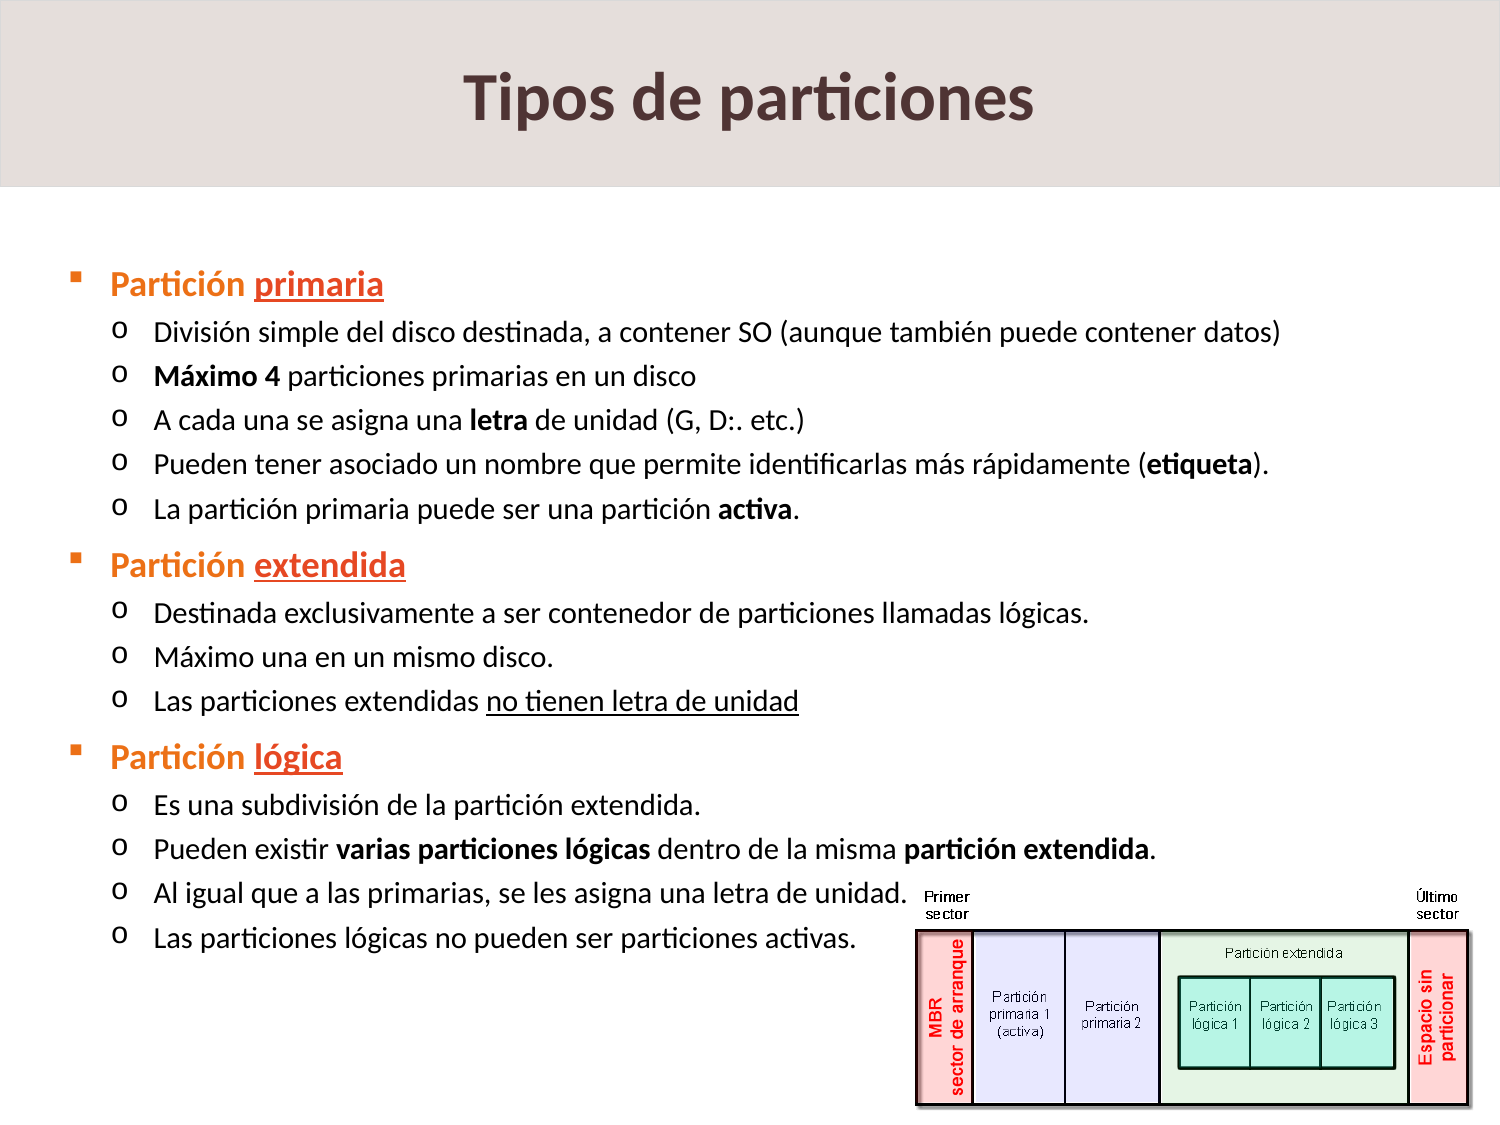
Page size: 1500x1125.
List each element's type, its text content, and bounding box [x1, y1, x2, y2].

title Tipos de particiones [0, 0, 1500, 187]
list Partición primaria División simple del disco destinada, a contener SO (aunque también puede contener datos) Máximo 4 particiones primarias en un disco A cada una se asigna una letra de unidad (G, D:. etc.) Pueden tener asociado un nombre que permite identificarlas más rápidamente (etiqueta). La partición primaria puede ser una partición activa. Partición extendida Destinada exclusivamente a ser contenedor de particiones llamadas lógicas. Máximo una en un mismo disco. Las particiones extendidas no tienen letra de unidad Partición lógica Es una subdivisión de la partición extendida. Pueden existir varias particiones lógicas dentro de la misma partición extendida. Al igual que a las primarias, se les asigna una letra de unidad. Las particiones lógicas no pueden ser particiones activas. [43, 235, 1383, 983]
picture [915, 888, 1474, 1111]
